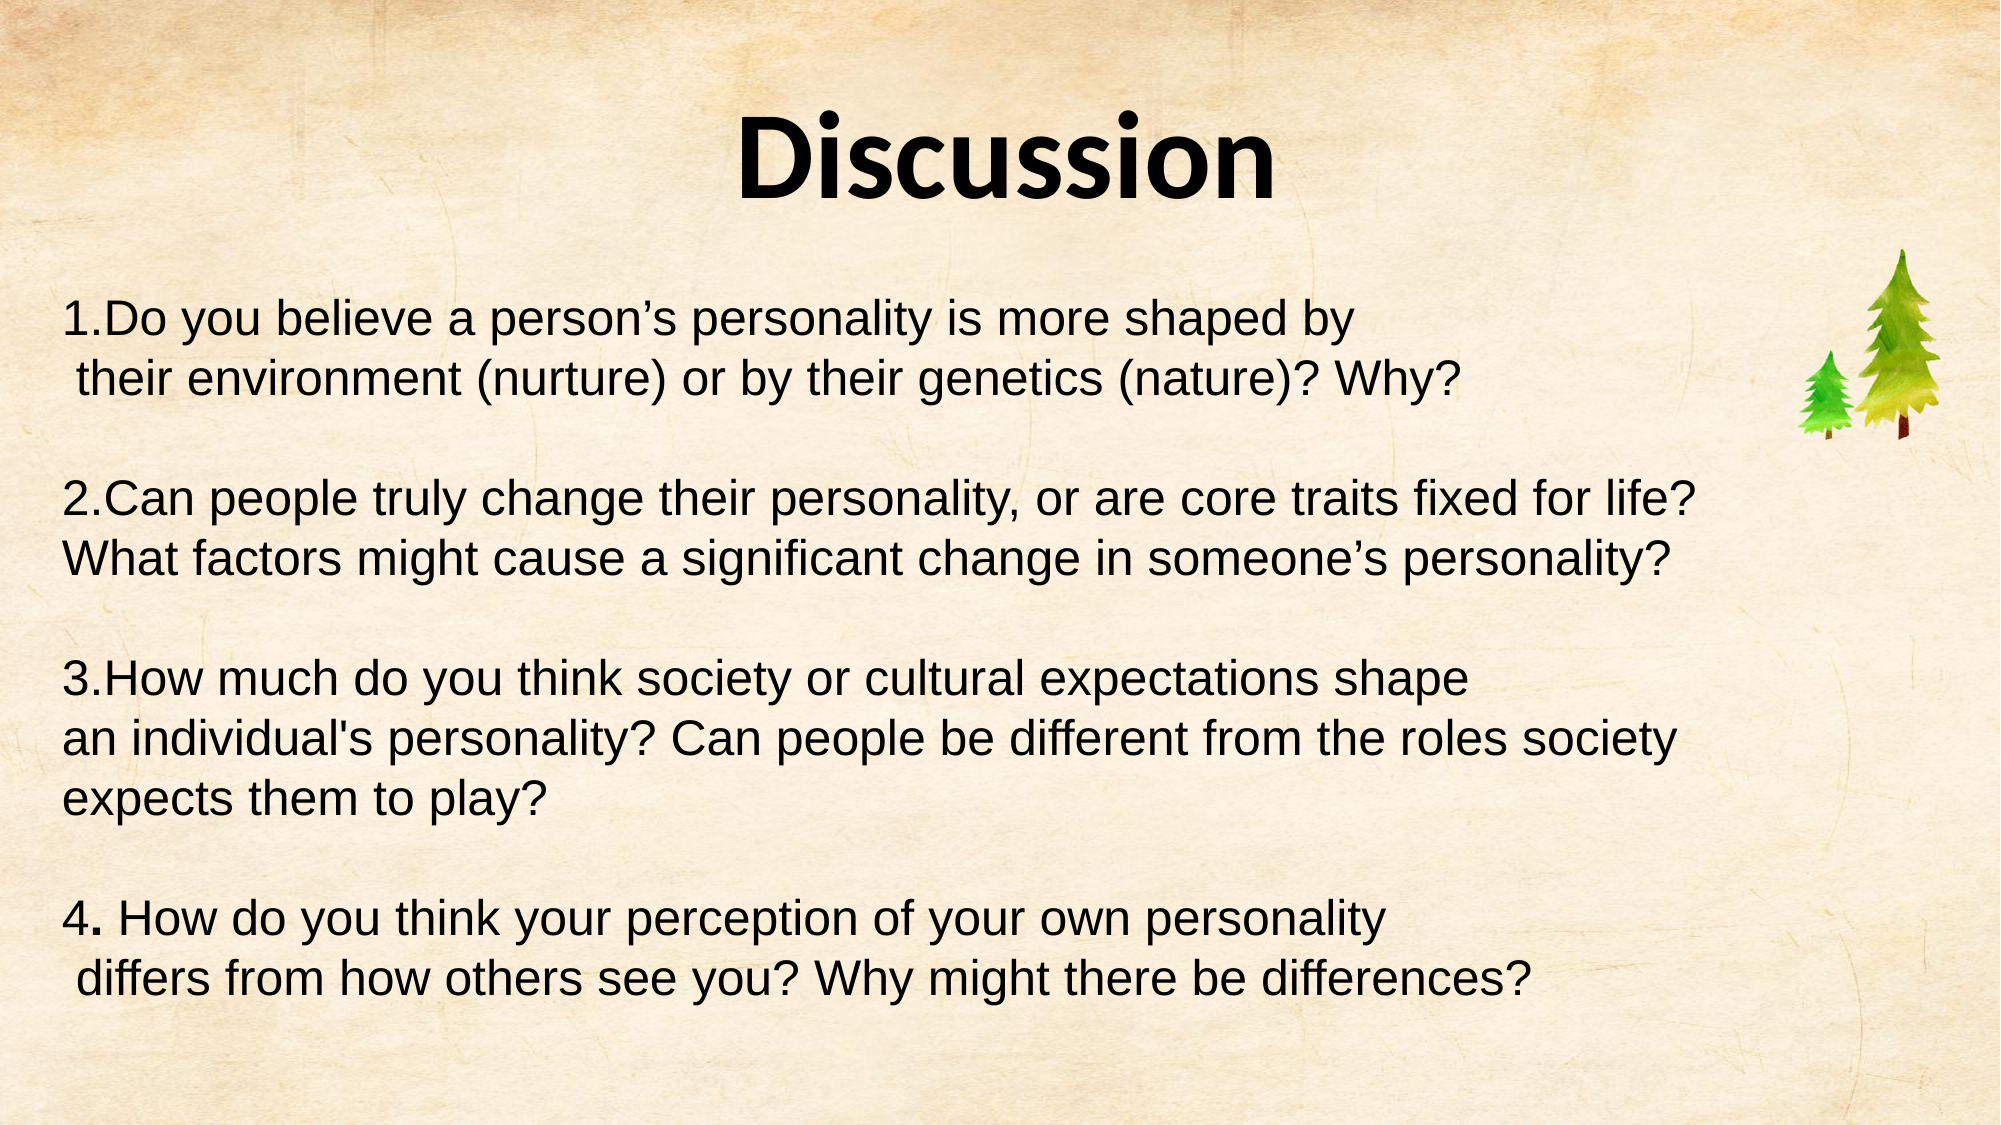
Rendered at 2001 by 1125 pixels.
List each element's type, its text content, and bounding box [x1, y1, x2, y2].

picture [0, 0, 2000, 1125]
text_box Discussion [60, 66, 1954, 232]
text_box 1.Do you believe a person’s personality is more shaped by their environment (nurture) or by their genetics (nature)? Why? 2.Can people truly change their personality, or are core traits fixed for life? What factors might cause a significant change in someone’s personality? 3.How much do you think society or cultural expectations shape an individual's personality? Can people be different from the roles society expects them to play? 4. How do you think your perception of your own personality differs from how others see you? Why might there be differences? [46, 278, 1869, 1014]
